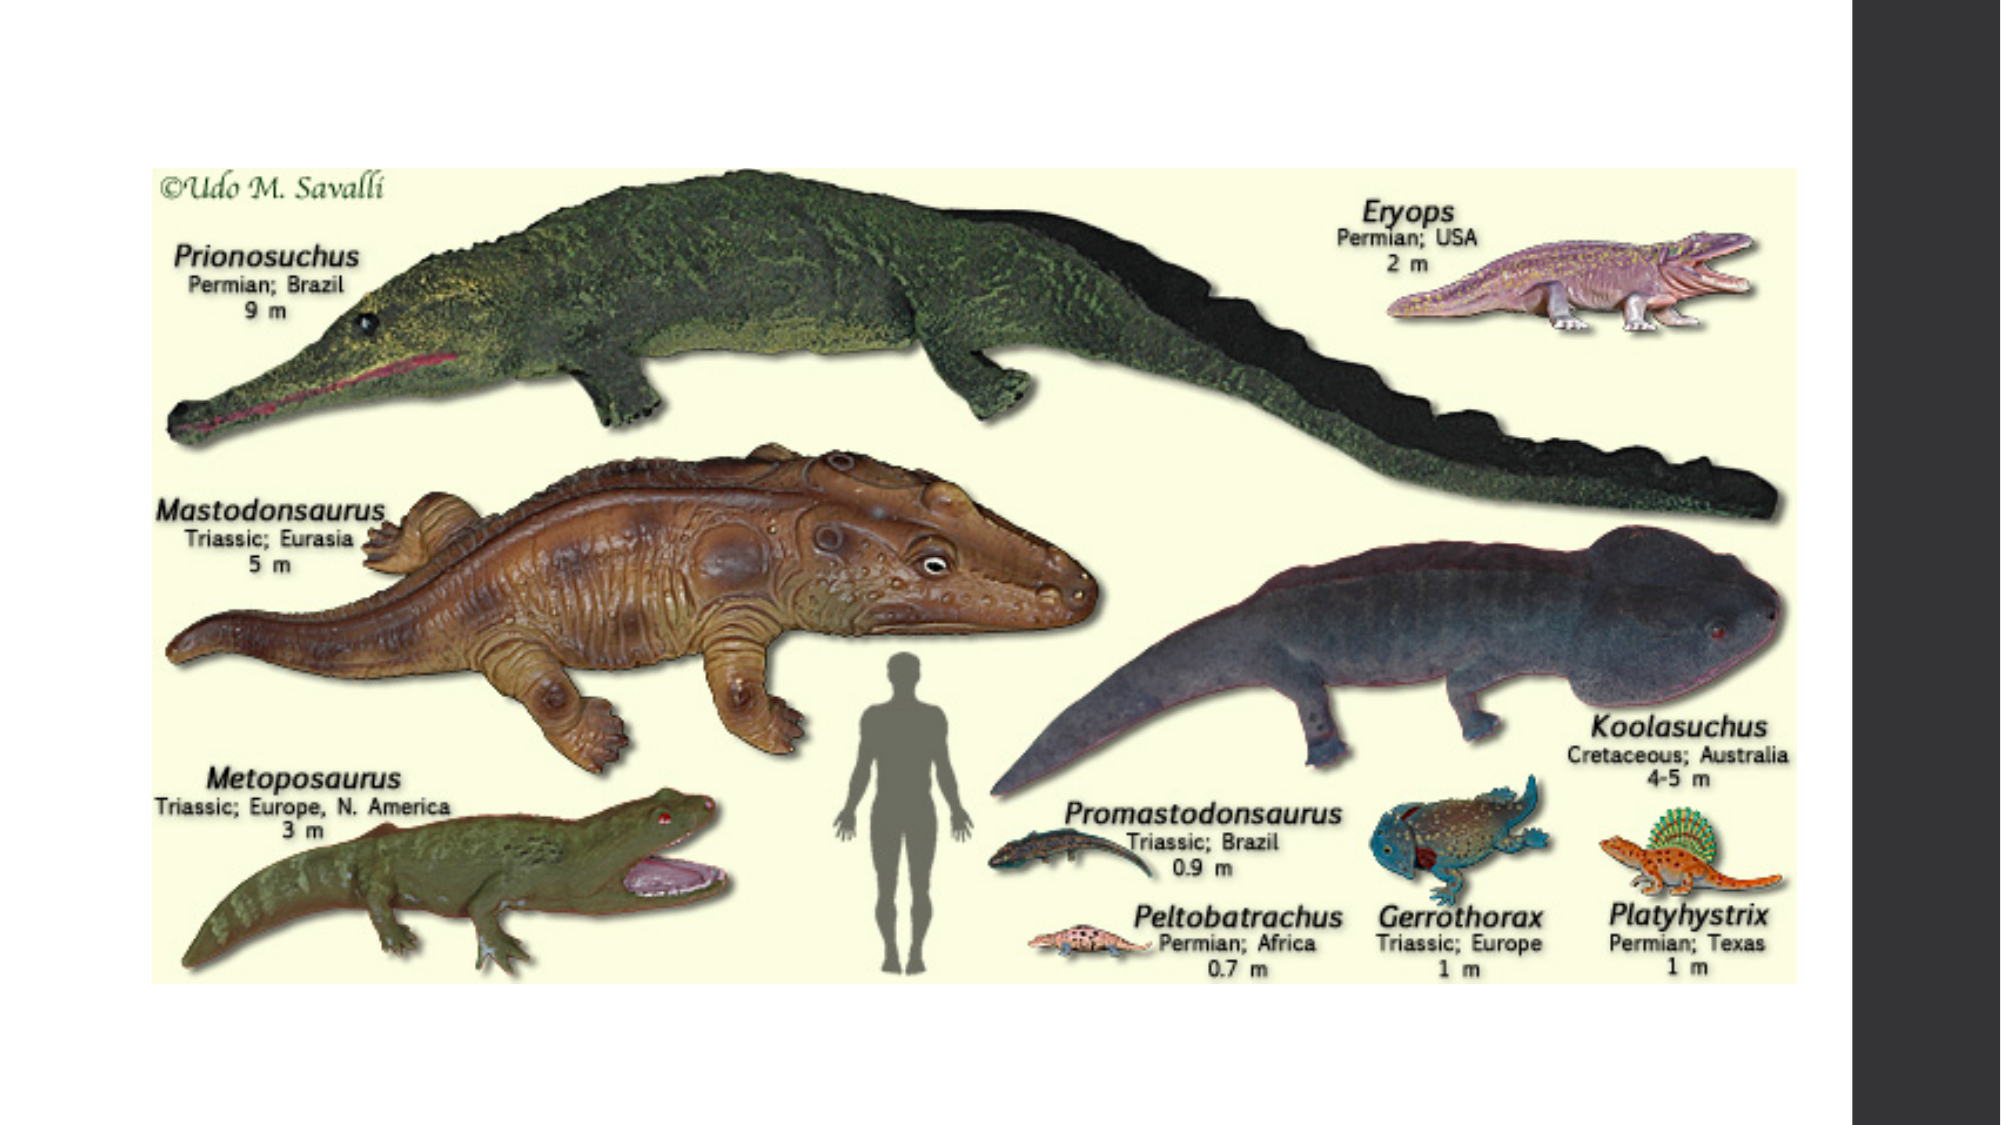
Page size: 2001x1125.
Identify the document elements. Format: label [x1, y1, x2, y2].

list [152, 168, 1798, 984]
